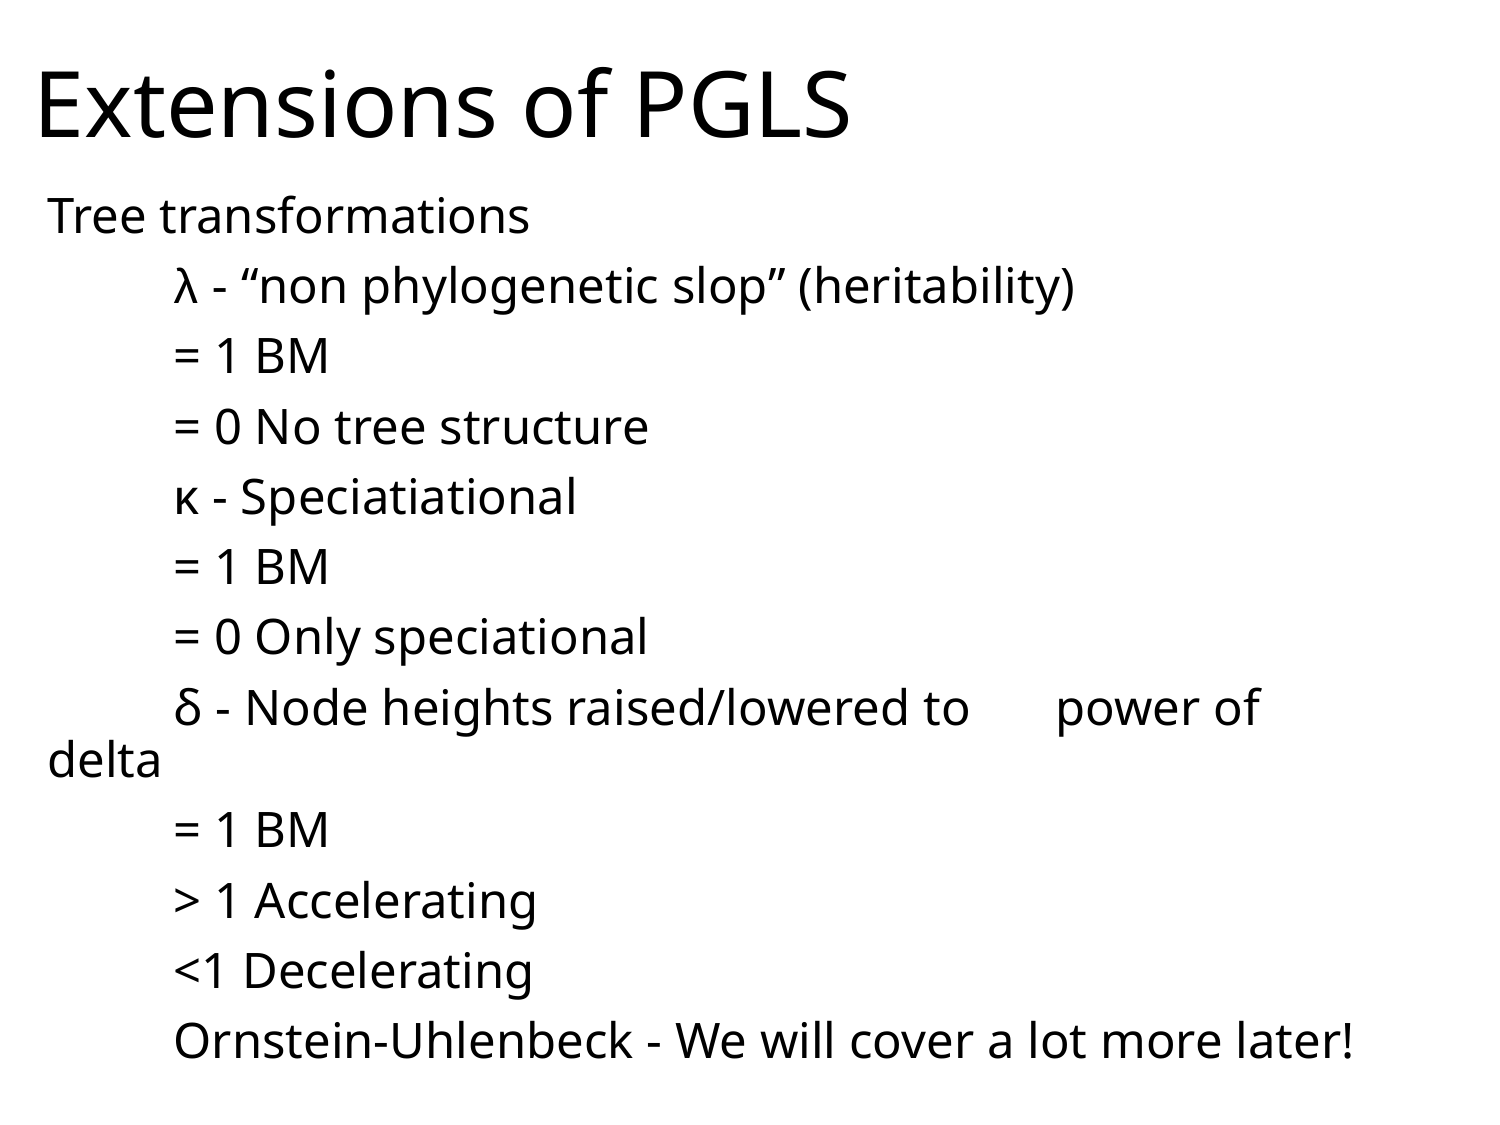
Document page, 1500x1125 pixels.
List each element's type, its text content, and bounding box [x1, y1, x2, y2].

list Tree transformations λ - “non phylogenetic slop” (heritability) = 1 BM = 0 No tree structure κ - Speciatiational = 1 BM = 0 Only speciational δ - Node heights raised/lowered to power of delta = 1 BM > 1 Accelerating <1 Decelerating Ornstein-Uhlenbeck - We will cover a lot more later! [32, 183, 1397, 1078]
title Extensions of PGLS [18, 0, 1313, 217]
